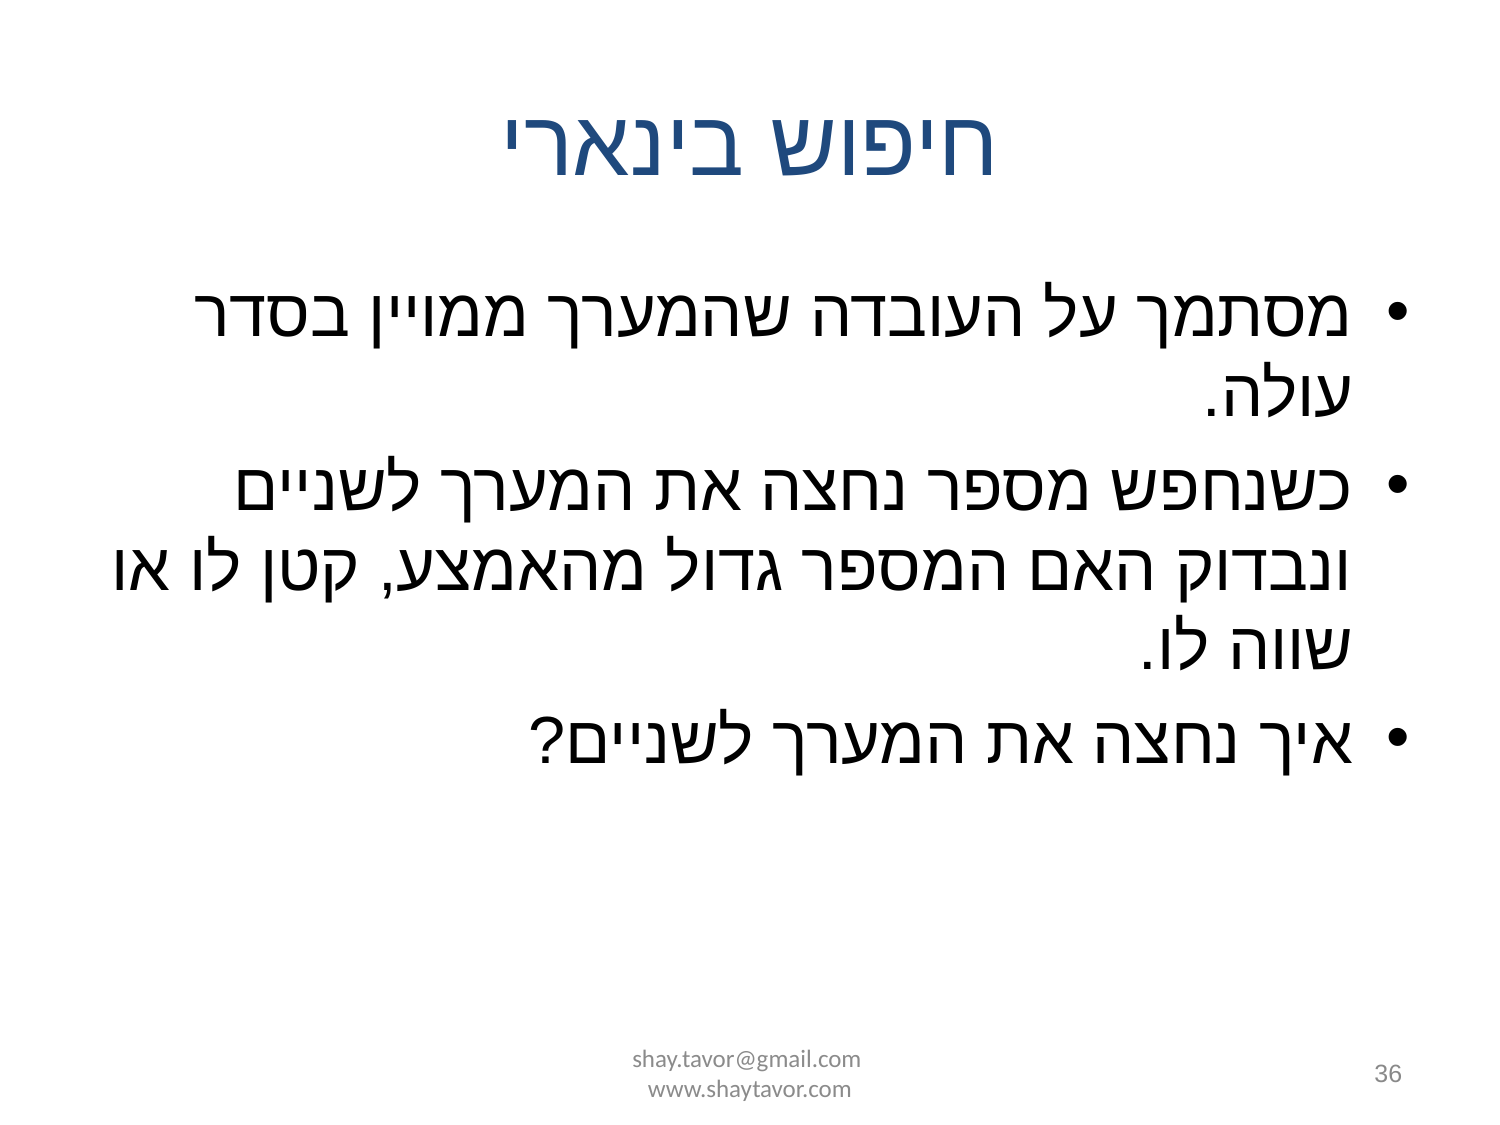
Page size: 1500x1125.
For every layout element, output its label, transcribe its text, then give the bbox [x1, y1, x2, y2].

title חיפוש בינארי [75, 45, 1425, 233]
slide_number 36 [1359, 1042, 1425, 1103]
footer shay.tavor@gmail.com www.shaytavor.com [512, 1042, 988, 1103]
list מסתמך על העובדה שהמערך ממויין בסדר עולה. כשנחפש מספר נחצה את המערך לשניים ונבדוק האם המספר גדול מהאמצע, קטן לו או שווה לו. איך נחצה את המערך לשניים? [75, 262, 1425, 1005]
